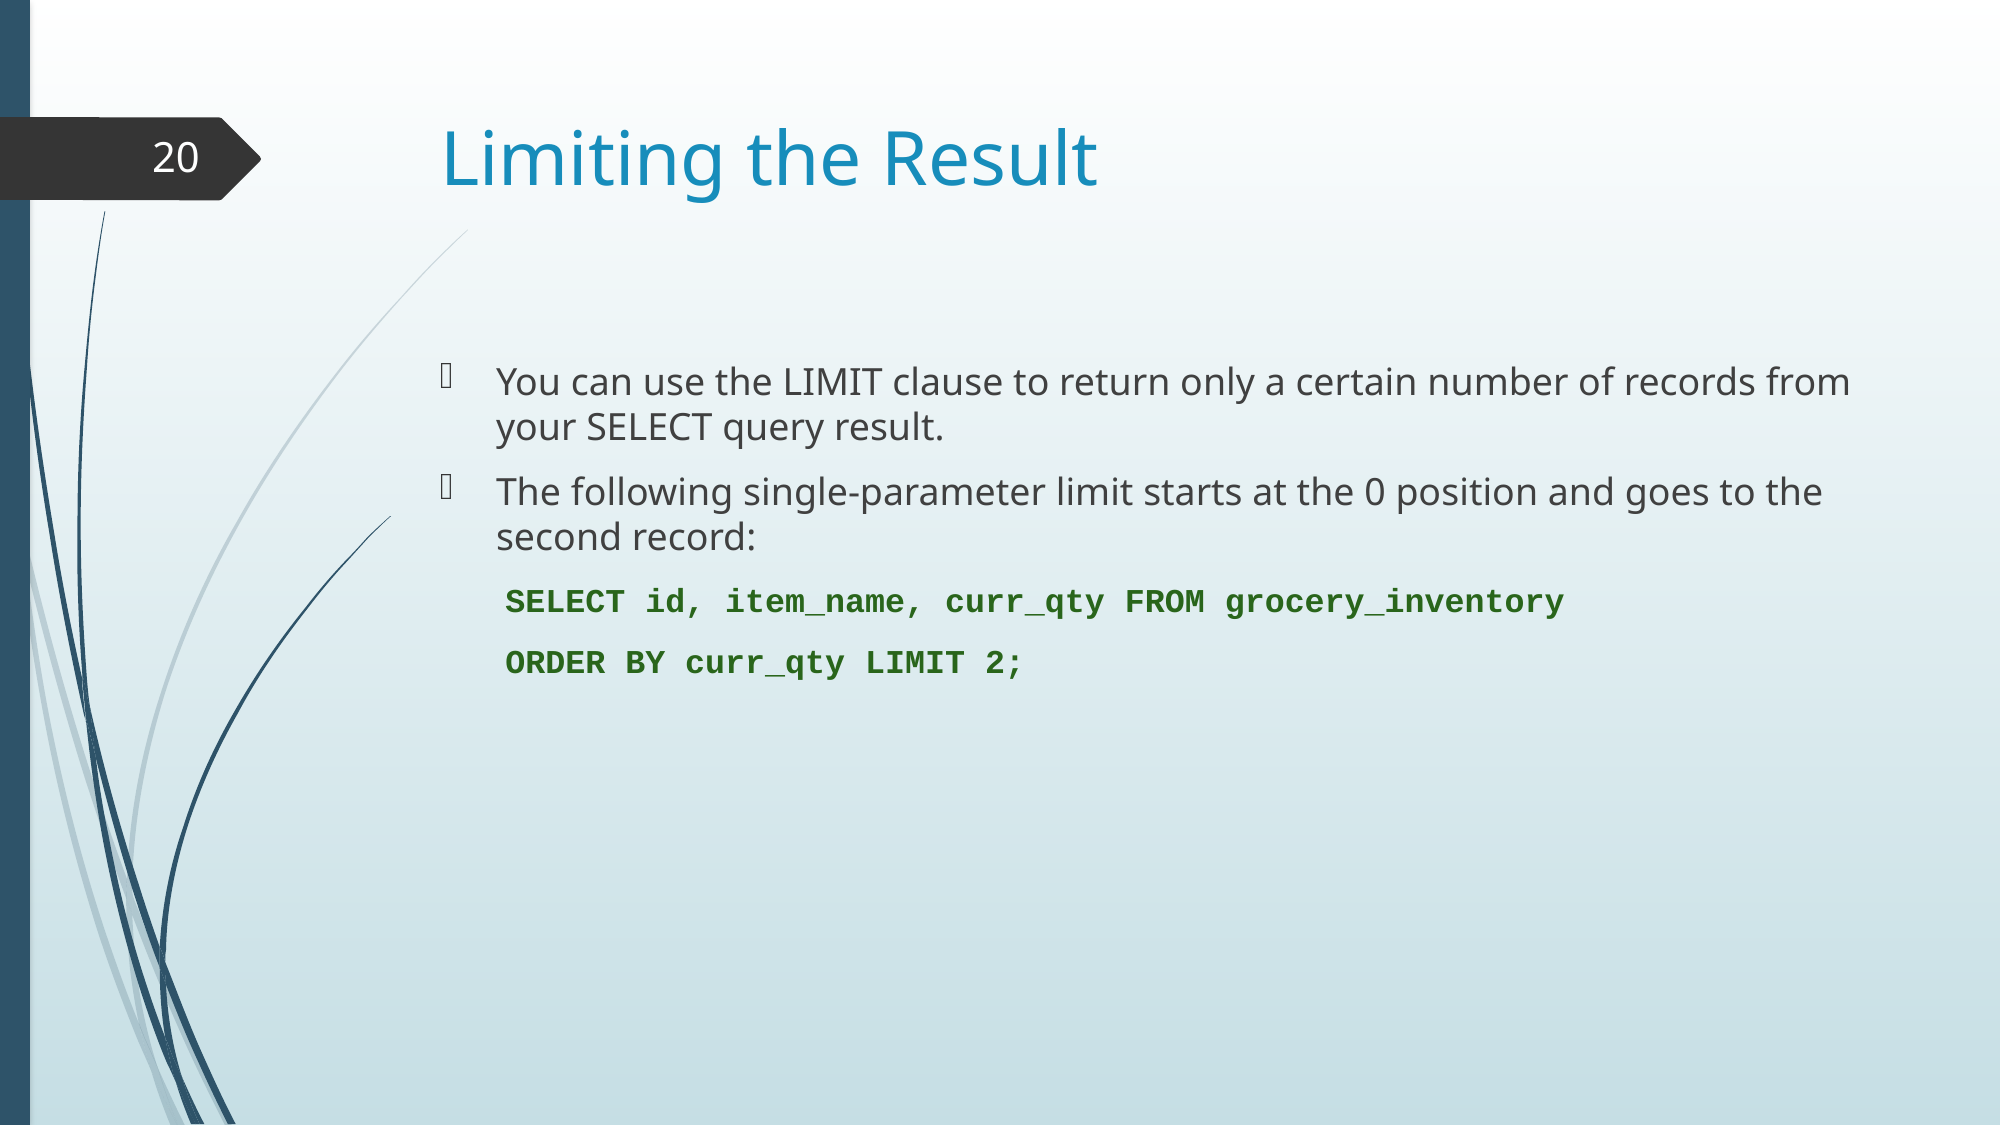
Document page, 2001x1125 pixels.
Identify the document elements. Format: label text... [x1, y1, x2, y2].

slide_number 20 [87, 129, 216, 190]
title Limiting the Result [425, 102, 1888, 313]
list You can use the LIMIT clause to return only a certain number of records from your SELECT query result. The following single-parameter limit starts at the 0 position and goes to the second record: SELECT id, item_name, curr_qty FROM grocery_inventory ORDER BY curr_qty LIMIT 2; [424, 350, 1888, 970]
